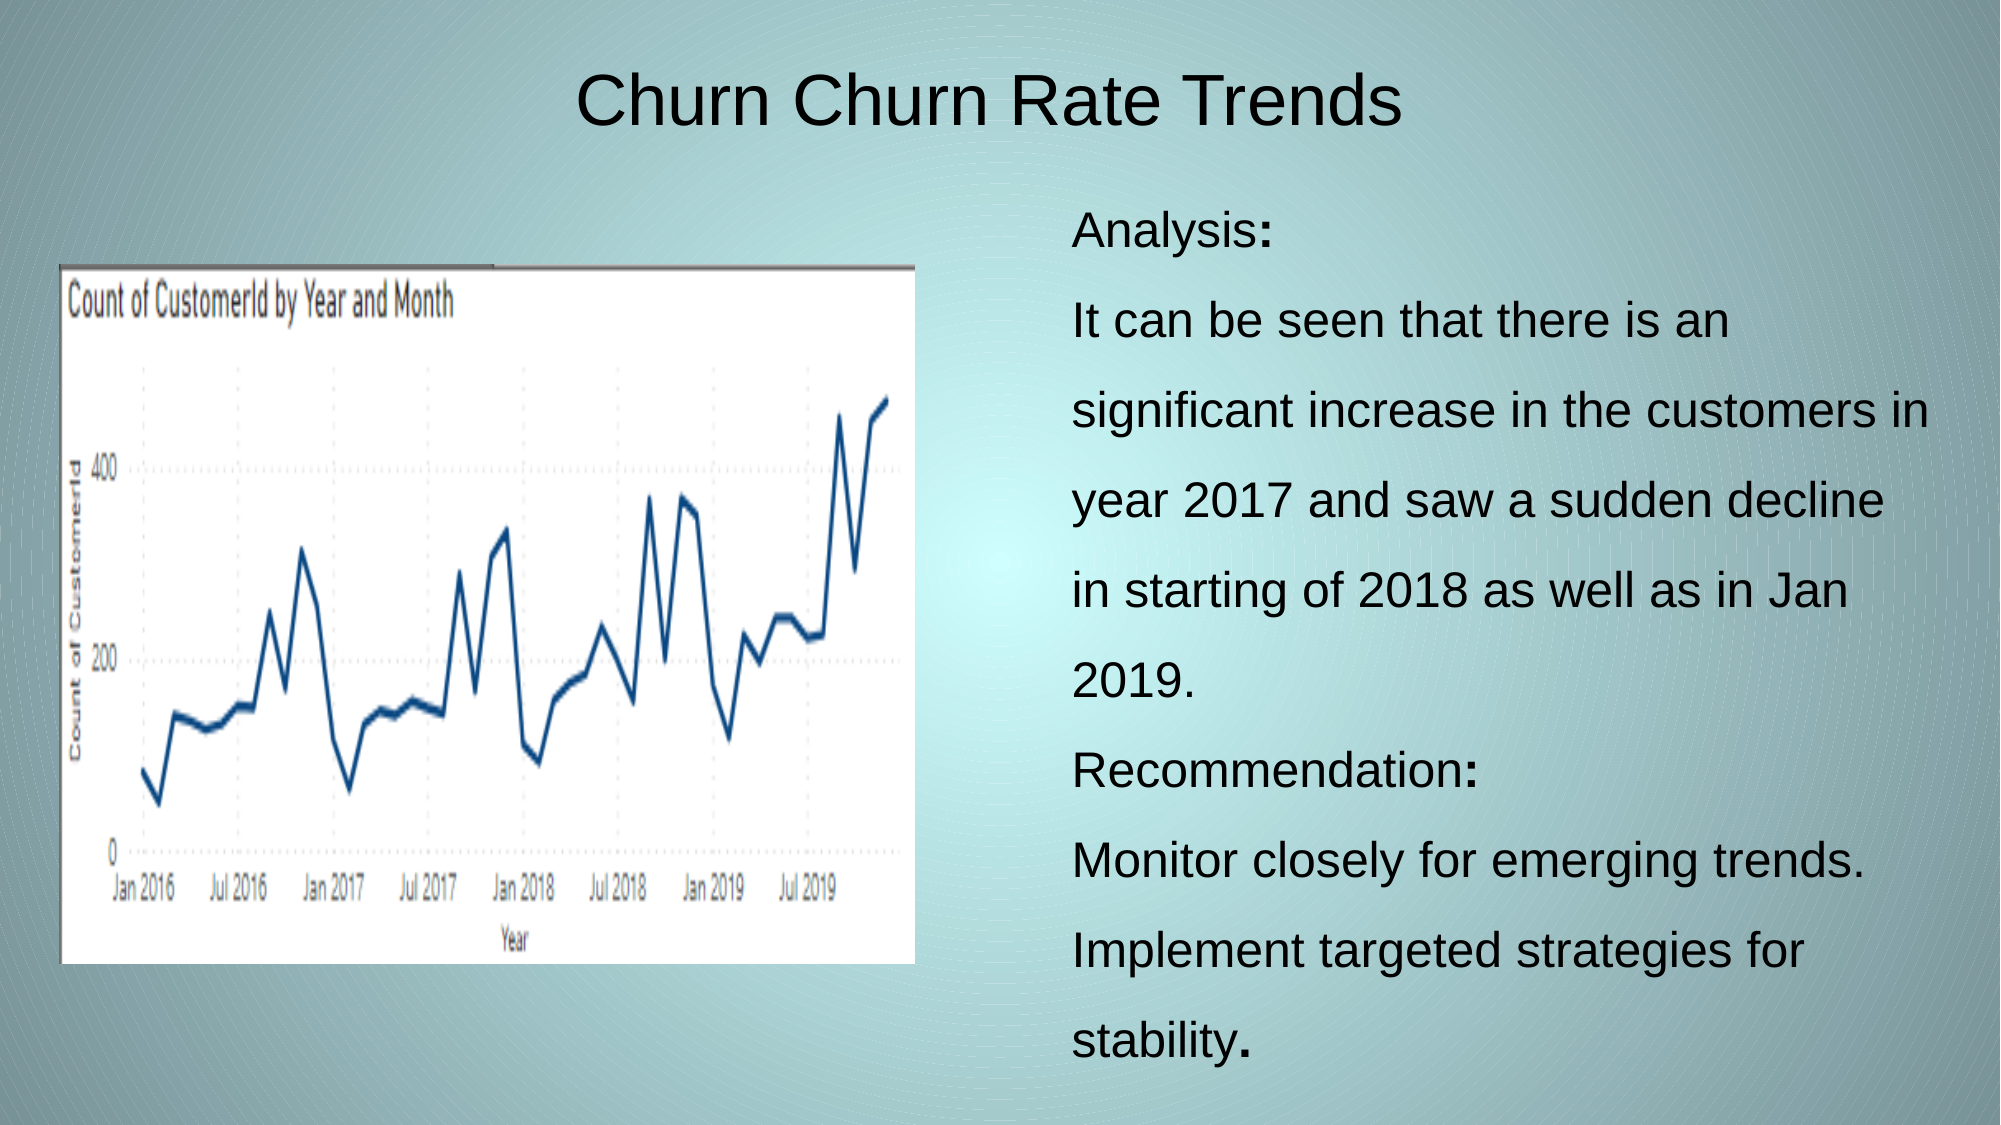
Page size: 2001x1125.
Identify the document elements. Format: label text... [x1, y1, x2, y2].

title Churn Churn Rate Trends [99, 45, 1900, 148]
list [59, 264, 915, 964]
text_box Analysis: It can be seen that there is an significant increase in the customers in year 2017 and saw a sudden decline in starting of 2018 as well as in Jan 2019. Recommendation: Monitor closely for emerging trends. Implement targeted strategies for stability. [1056, 160, 1947, 1125]
